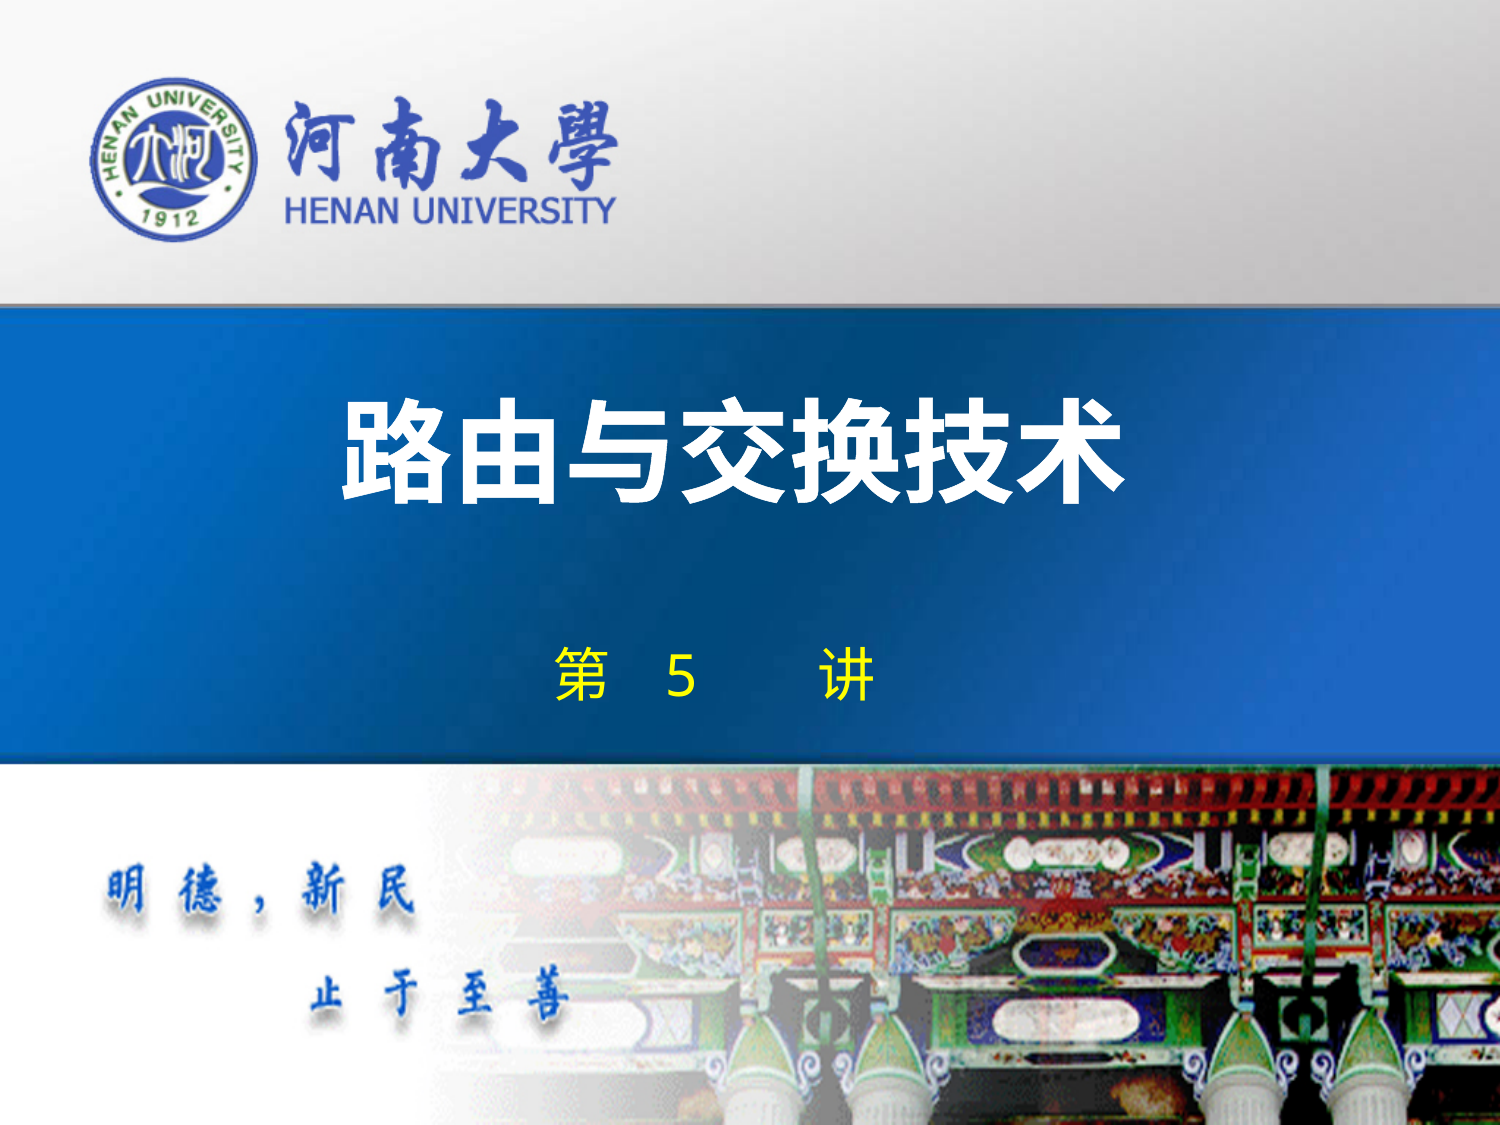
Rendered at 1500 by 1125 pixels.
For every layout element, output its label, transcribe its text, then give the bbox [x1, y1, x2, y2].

picture [0, 0, 1500, 1125]
text_box 路由与交换技术 [324, 373, 1105, 495]
text_box 第 5 讲 [537, 630, 892, 716]
